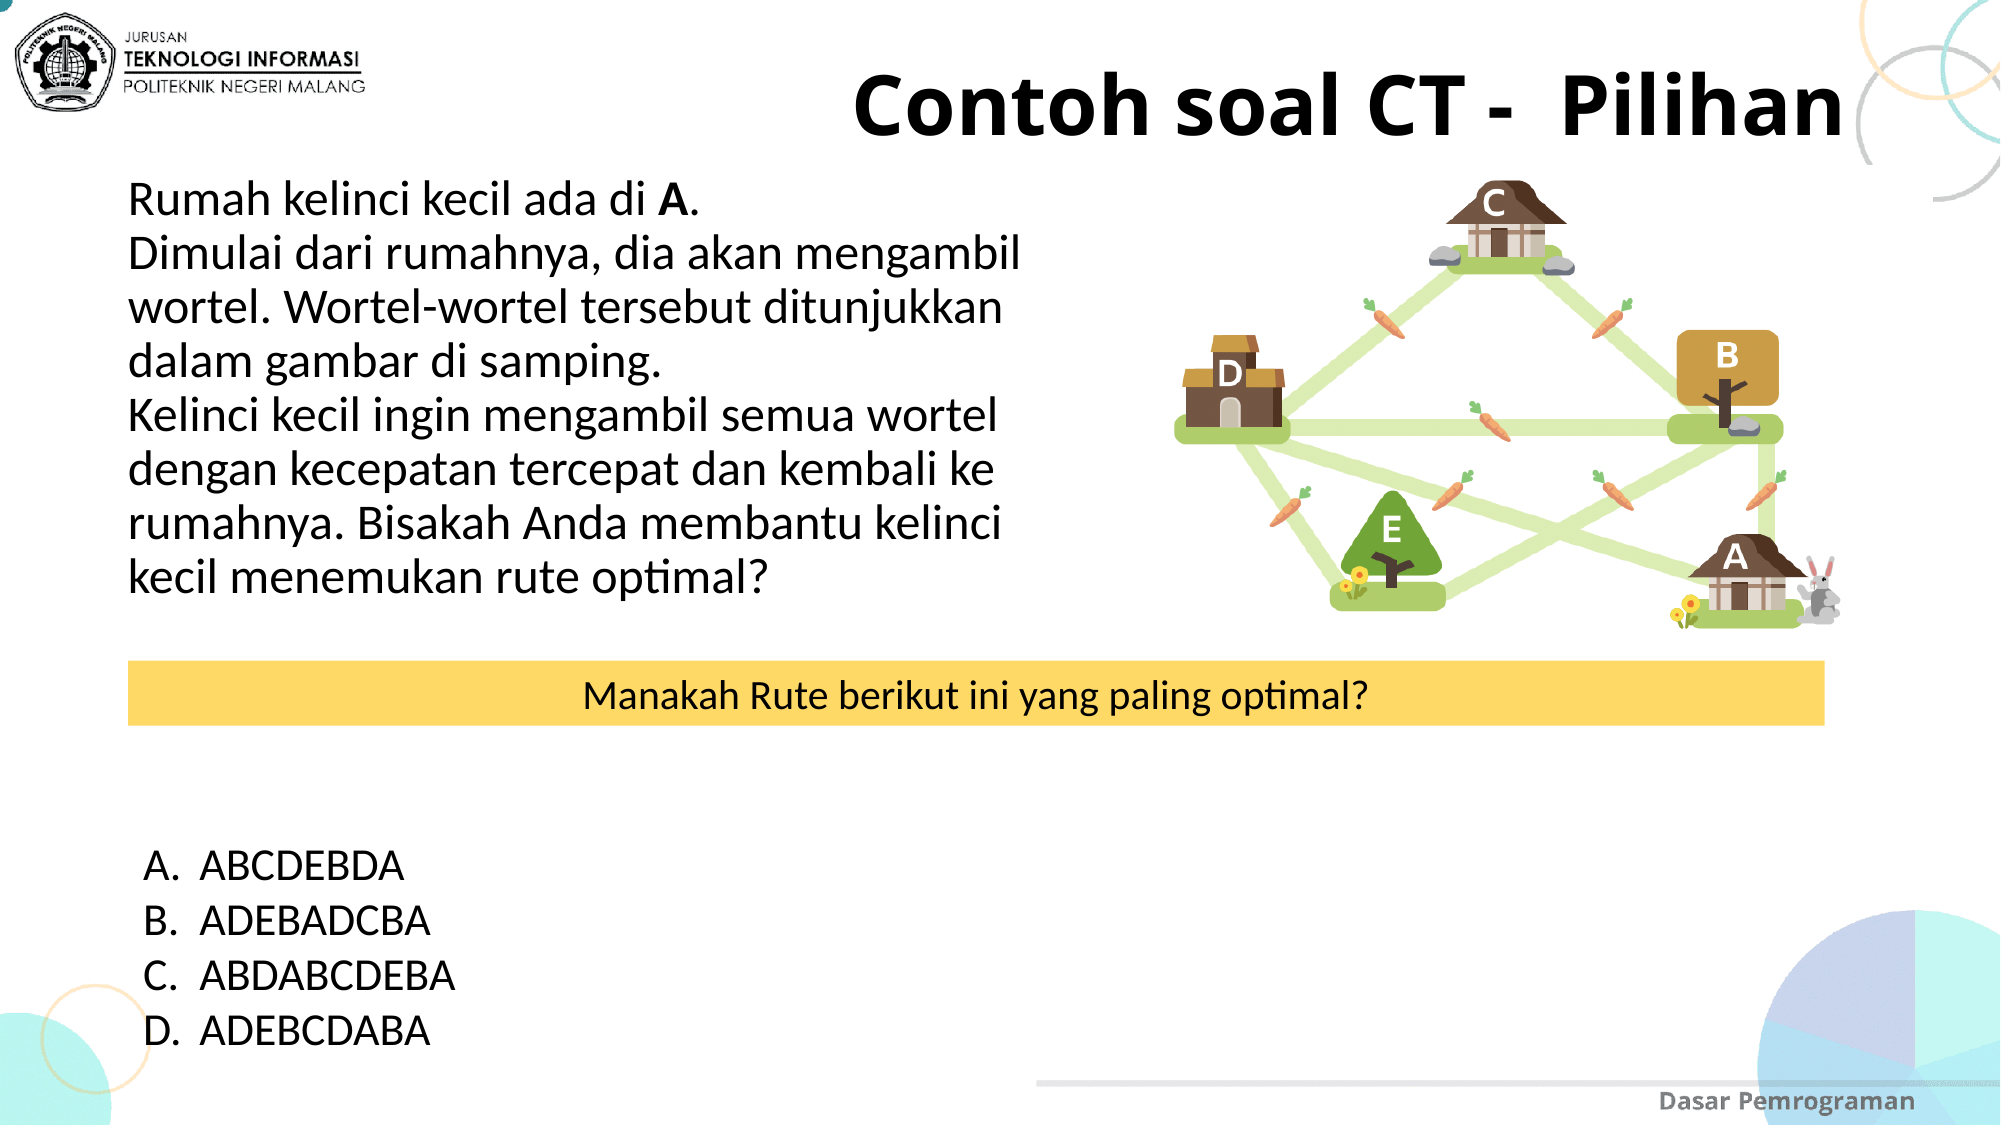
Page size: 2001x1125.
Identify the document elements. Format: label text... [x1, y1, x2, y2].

title Contoh soal CT - Pilihan [137, 0, 1863, 218]
list Rumah kelinci kecil ada di A. Dimulai dari rumahnya, dia akan mengambil wortel. Wortel-wortel tersebut ditunjukkan dalam gambar di samping. Kelinci kecil ingin mengambil semua wortel dengan kecepatan tercepat dan kembali ke rumahnya. Bisakah Anda membantu kelinci kecil menemukan rute optimal? [112, 165, 1059, 542]
picture [0, 0, 2001, 1125]
text_box Manakah Rute berikut ini yang paling optimal? [1026, 660, 1825, 726]
text_box [79, 571, 1026, 949]
text_box ABCDEBDA ADEBADCBA ABDABCDEBA ADEBCDABA [128, 827, 1610, 1117]
